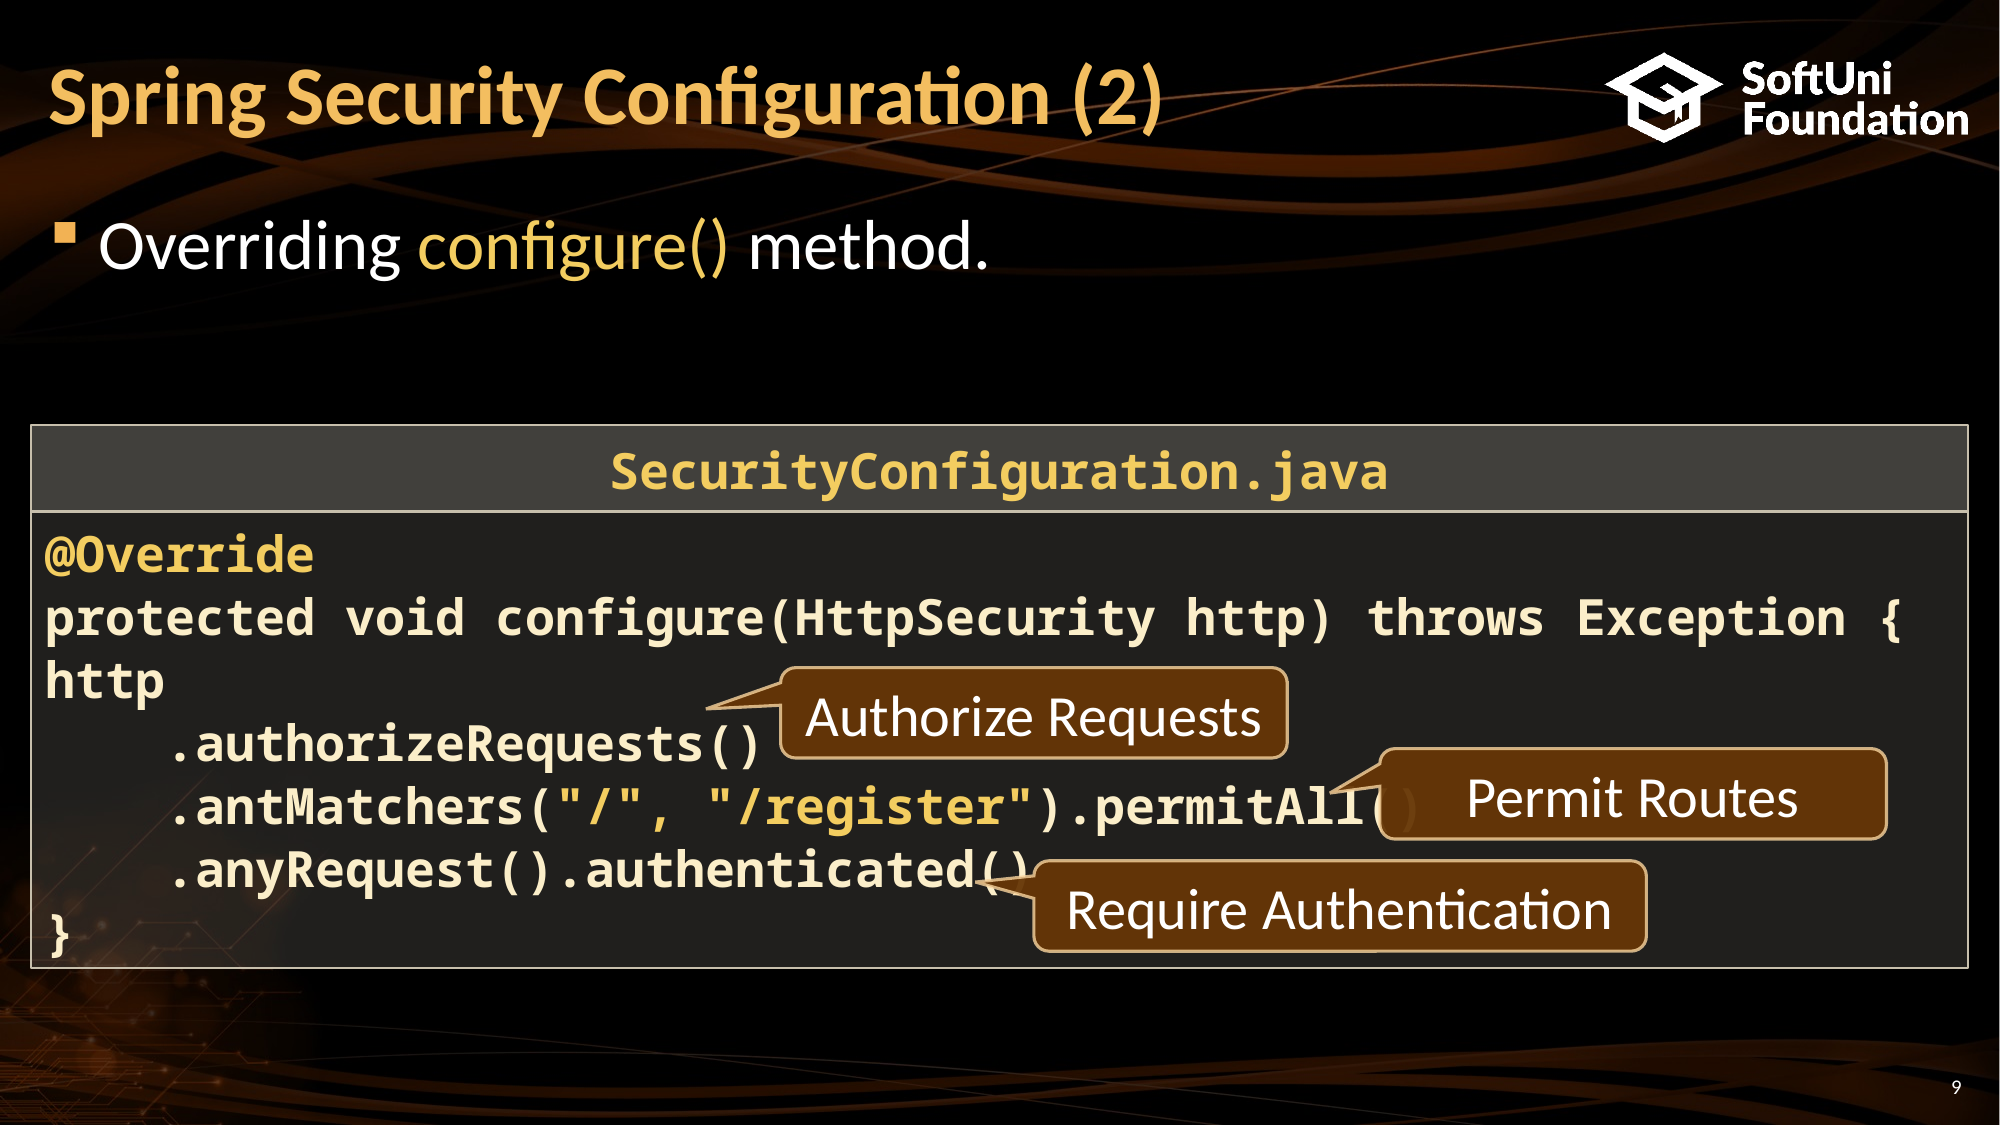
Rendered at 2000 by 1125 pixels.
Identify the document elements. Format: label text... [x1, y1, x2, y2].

text_box SecurityConfiguration.java [30, 424, 1968, 512]
title Spring Security Configuration (2) [30, 6, 1602, 189]
picture [0, 0, 2000, 1125]
slide_number 9 [1897, 1070, 1968, 1103]
text_box Require Authentication [975, 859, 1648, 953]
text_box Authorize Requests [705, 666, 1289, 760]
text_box @Override protected void configure(HttpSecurity http) throws Exception { http .authorizeRequests() .antMatchers("/", "/register").permitAll() .anyRequest().authenticated() } [30, 512, 1968, 968]
text_box Permit Routes [1329, 747, 1888, 841]
list Overriding configure() method. [31, 188, 1968, 313]
